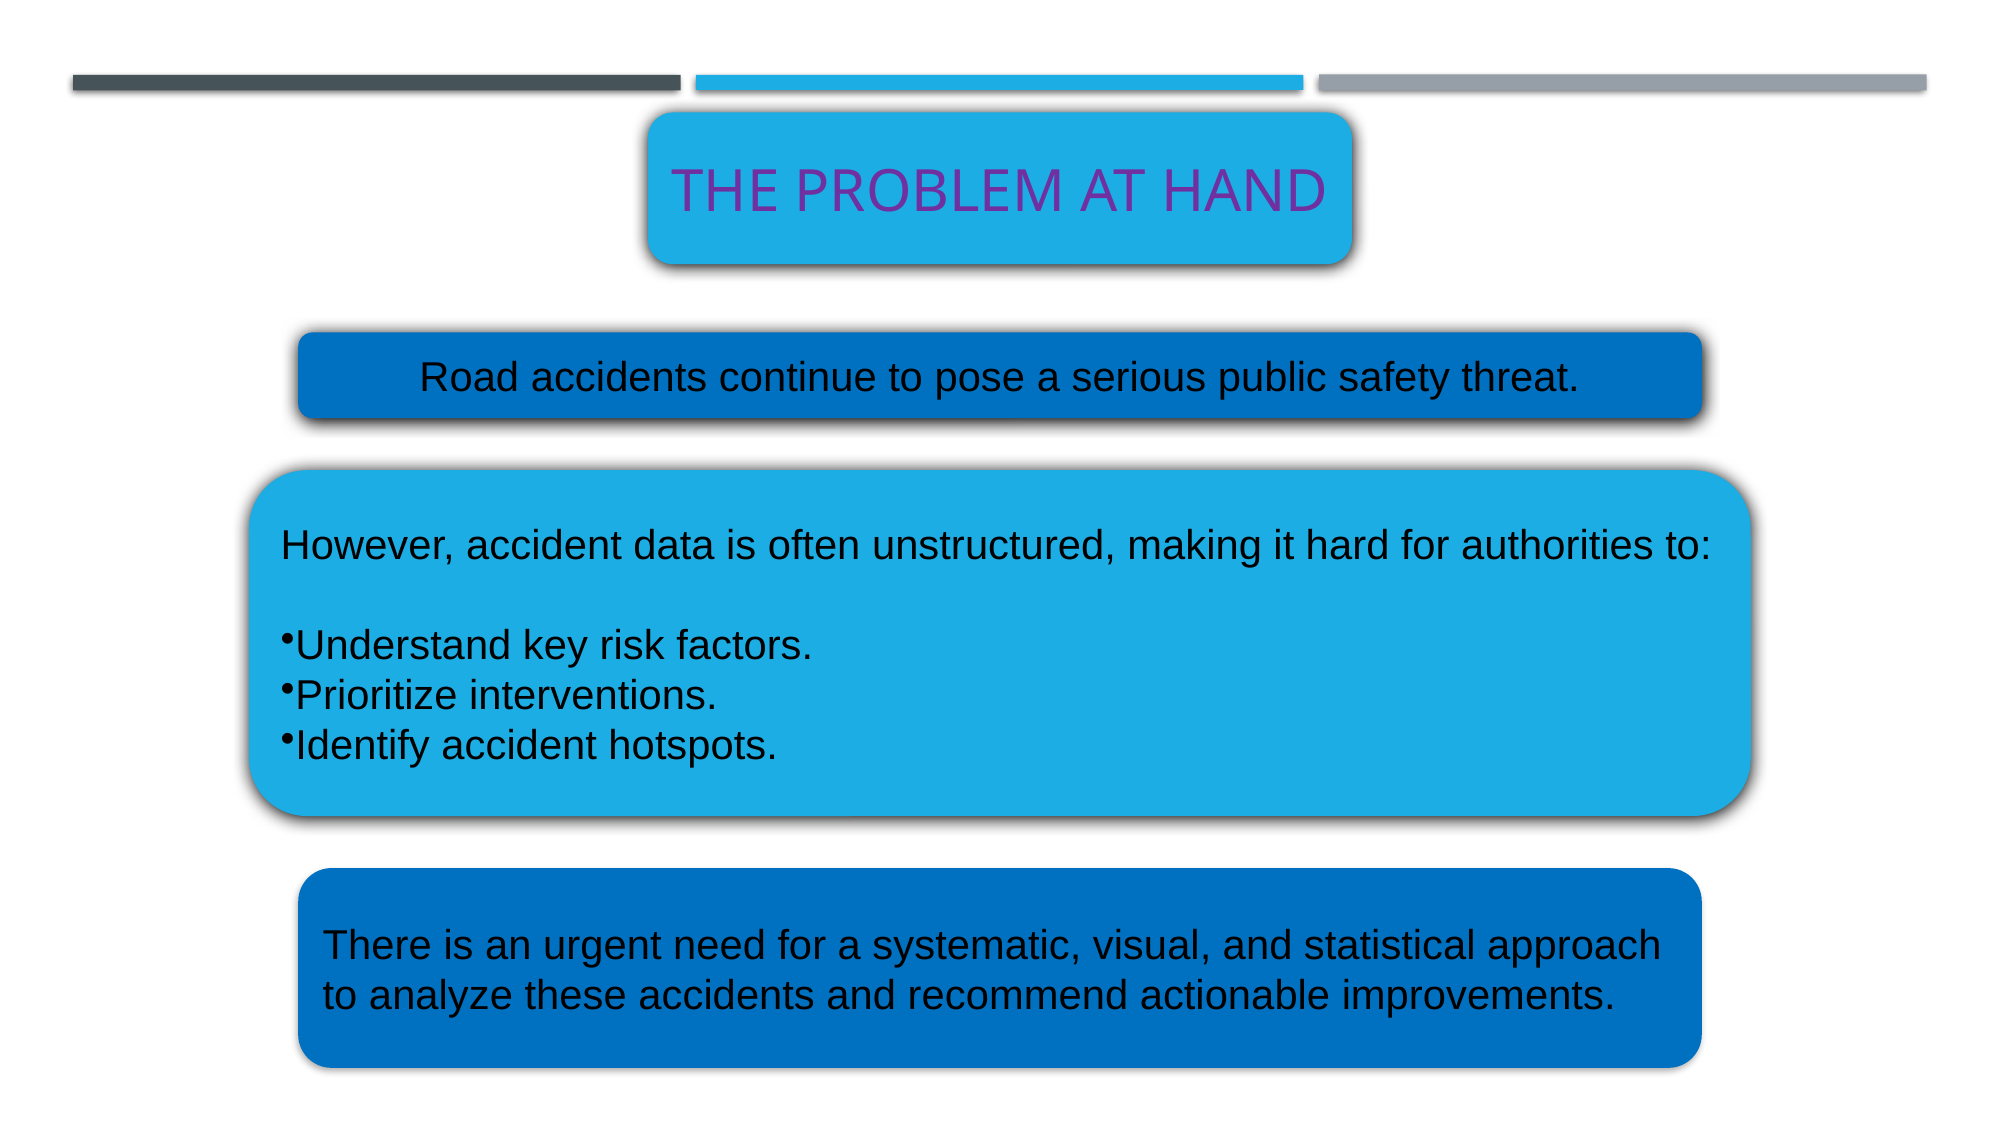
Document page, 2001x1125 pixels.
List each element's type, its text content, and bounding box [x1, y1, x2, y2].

text_box There is an urgent need for a systematic, visual, and statistical approach to analyze these accidents and recommend actionable improvements. [296, 866, 1704, 1070]
text_box The Problem at Hand [646, 110, 1354, 267]
text_box Road accidents continue to pose a serious public safety threat. [296, 330, 1704, 420]
text_box However, accident data is often unstructured, making it hard for authorities to: Understand key risk factors. Prioritize interventions. Identify accident hotspots. [247, 468, 1753, 818]
